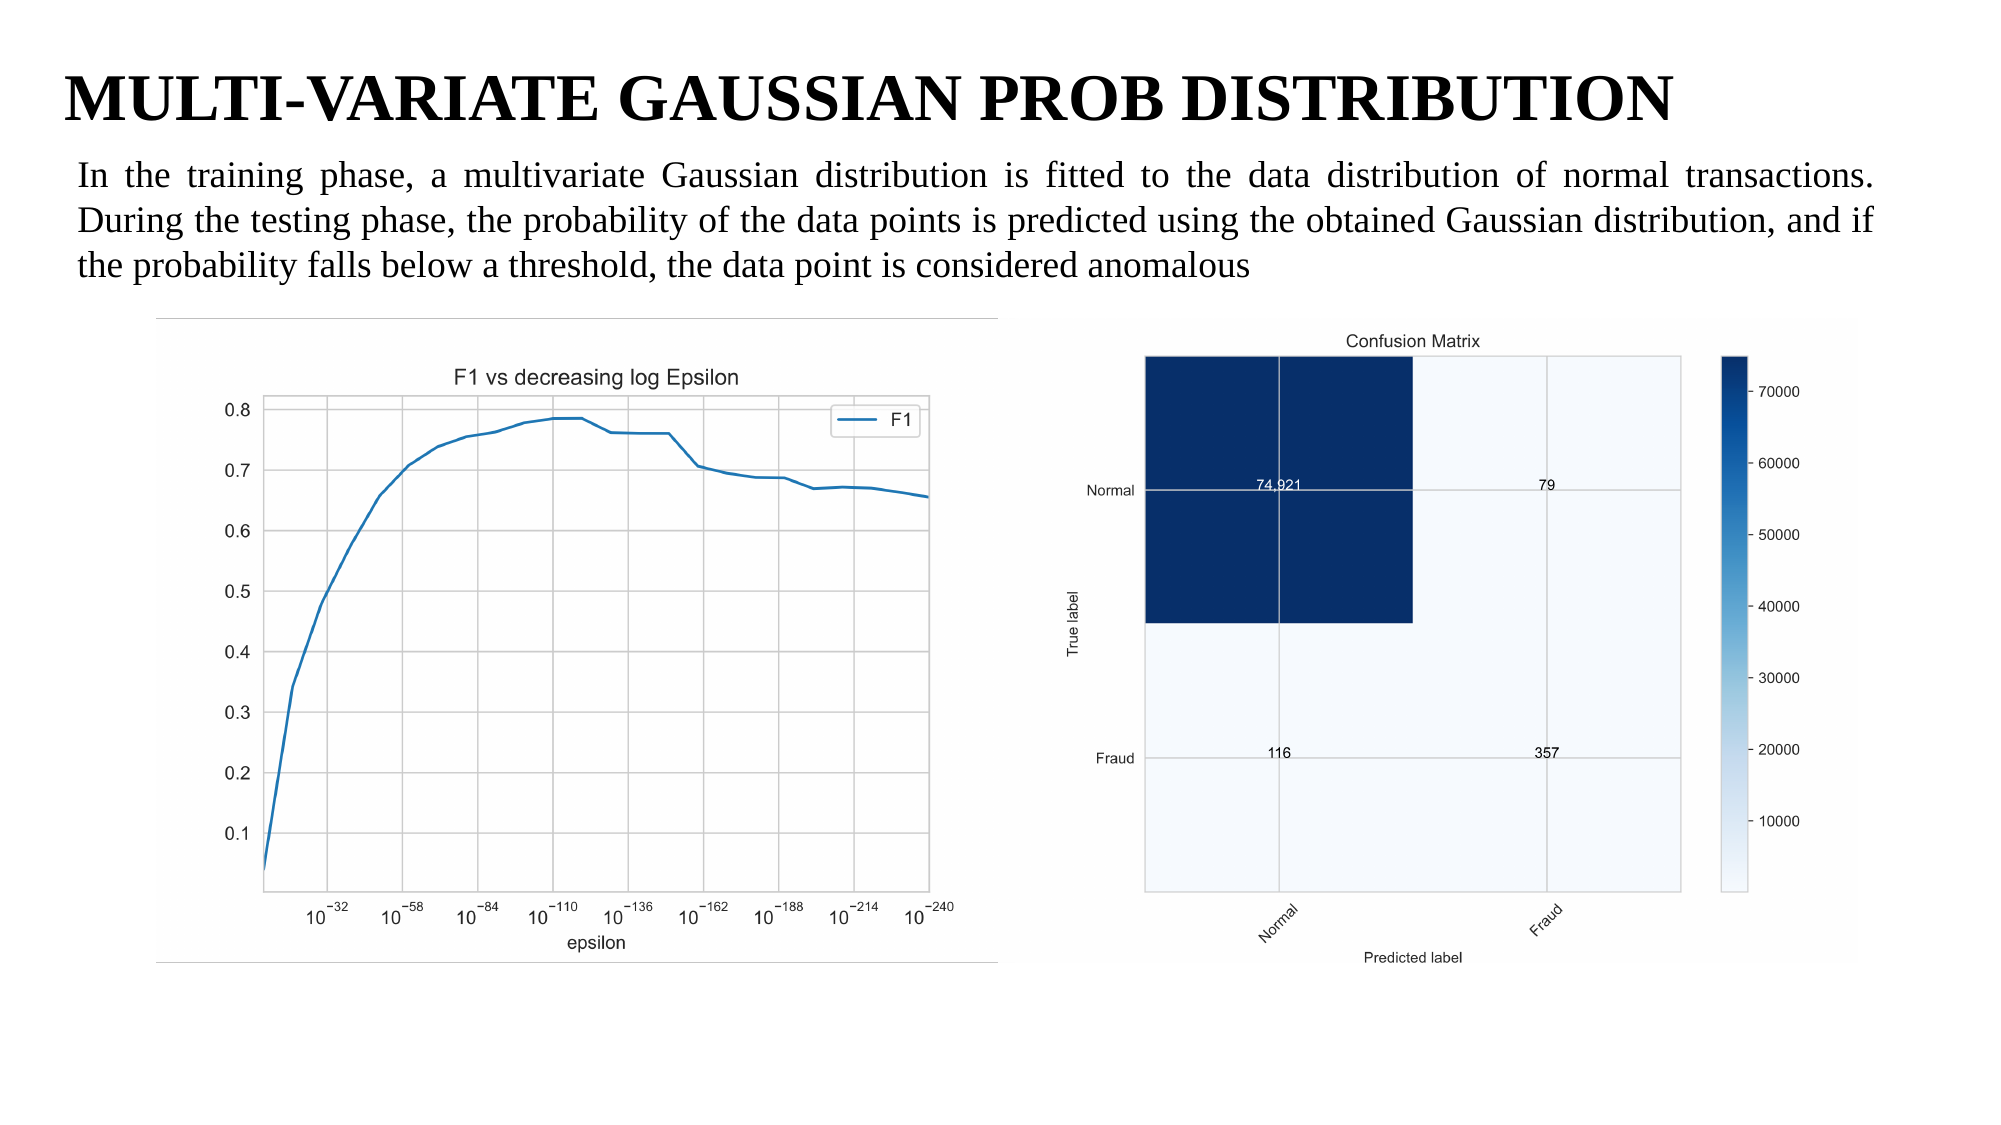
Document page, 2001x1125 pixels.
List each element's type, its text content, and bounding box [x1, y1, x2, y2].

text_box MULTI-VARIATE GAUSSIAN PROB DISTRIBUTION [49, 46, 1810, 142]
text_box In the training phase, a multivariate Gaussian distribution is fitted to the data distribution of normal transactions. During the testing phase, the probability of the data points is predicted using the obtained Gaussian distribution, and if the probability falls below a threshold, the data point is considered anomalous [62, 142, 1893, 293]
picture [156, 317, 1858, 963]
